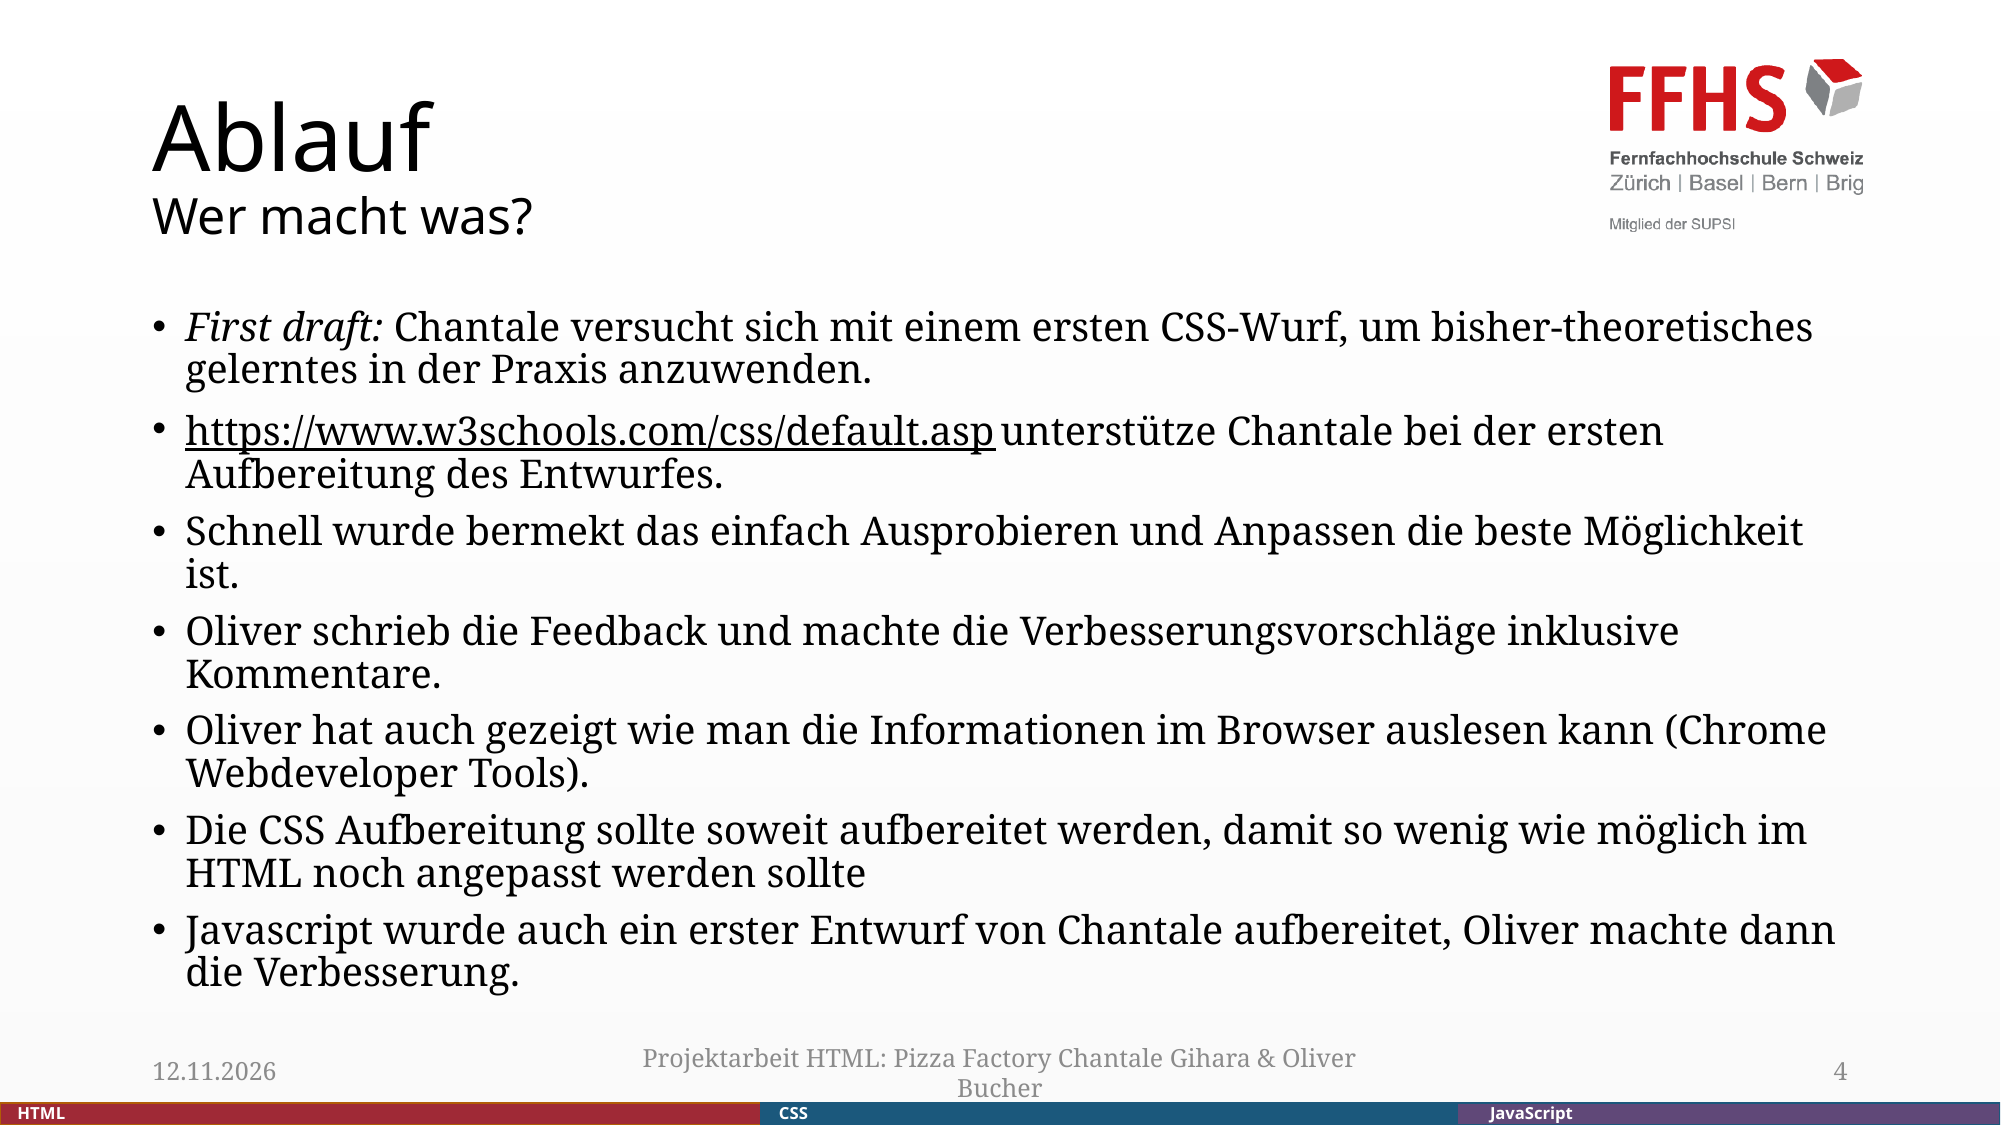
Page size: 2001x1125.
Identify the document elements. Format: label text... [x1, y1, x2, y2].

slide_number 4 [1412, 1042, 1863, 1103]
footer Projektarbeit HTML: Pizza Factory Chantale Gihara & Oliver Bucher [602, 1042, 1398, 1103]
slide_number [137, 1042, 588, 1103]
list First draft: Chantale versucht sich mit einem ersten CSS-Wurf, um bisher-theoretisches gelerntes in der Praxis anzuwenden. https://www.w3schools.com/css/default.asp unterstütze Chantale bei der ersten Aufbereitung des Entwurfes. Schnell wurde bermekt das einfach Ausprobieren und Anpassen die beste Möglichkeit ist. Oliver schrieb die Feedback und machte die Verbesserungsvorschläge inklusive Kommentare. Oliver hat auch gezeigt wie man die Informationen im Browser auslesen kann (Chrome Webdeveloper Tools). Die CSS Aufbereitung sollte soweit aufbereitet werden, damit so wenig wie möglich im HTML noch angepasst werden sollte Javascript wurde auch ein erster Entwurf von Chantale aufbereitet, Oliver machte dann die Verbesserung. [137, 299, 1863, 1014]
title Ablauf Wer macht was? [137, 59, 1863, 278]
